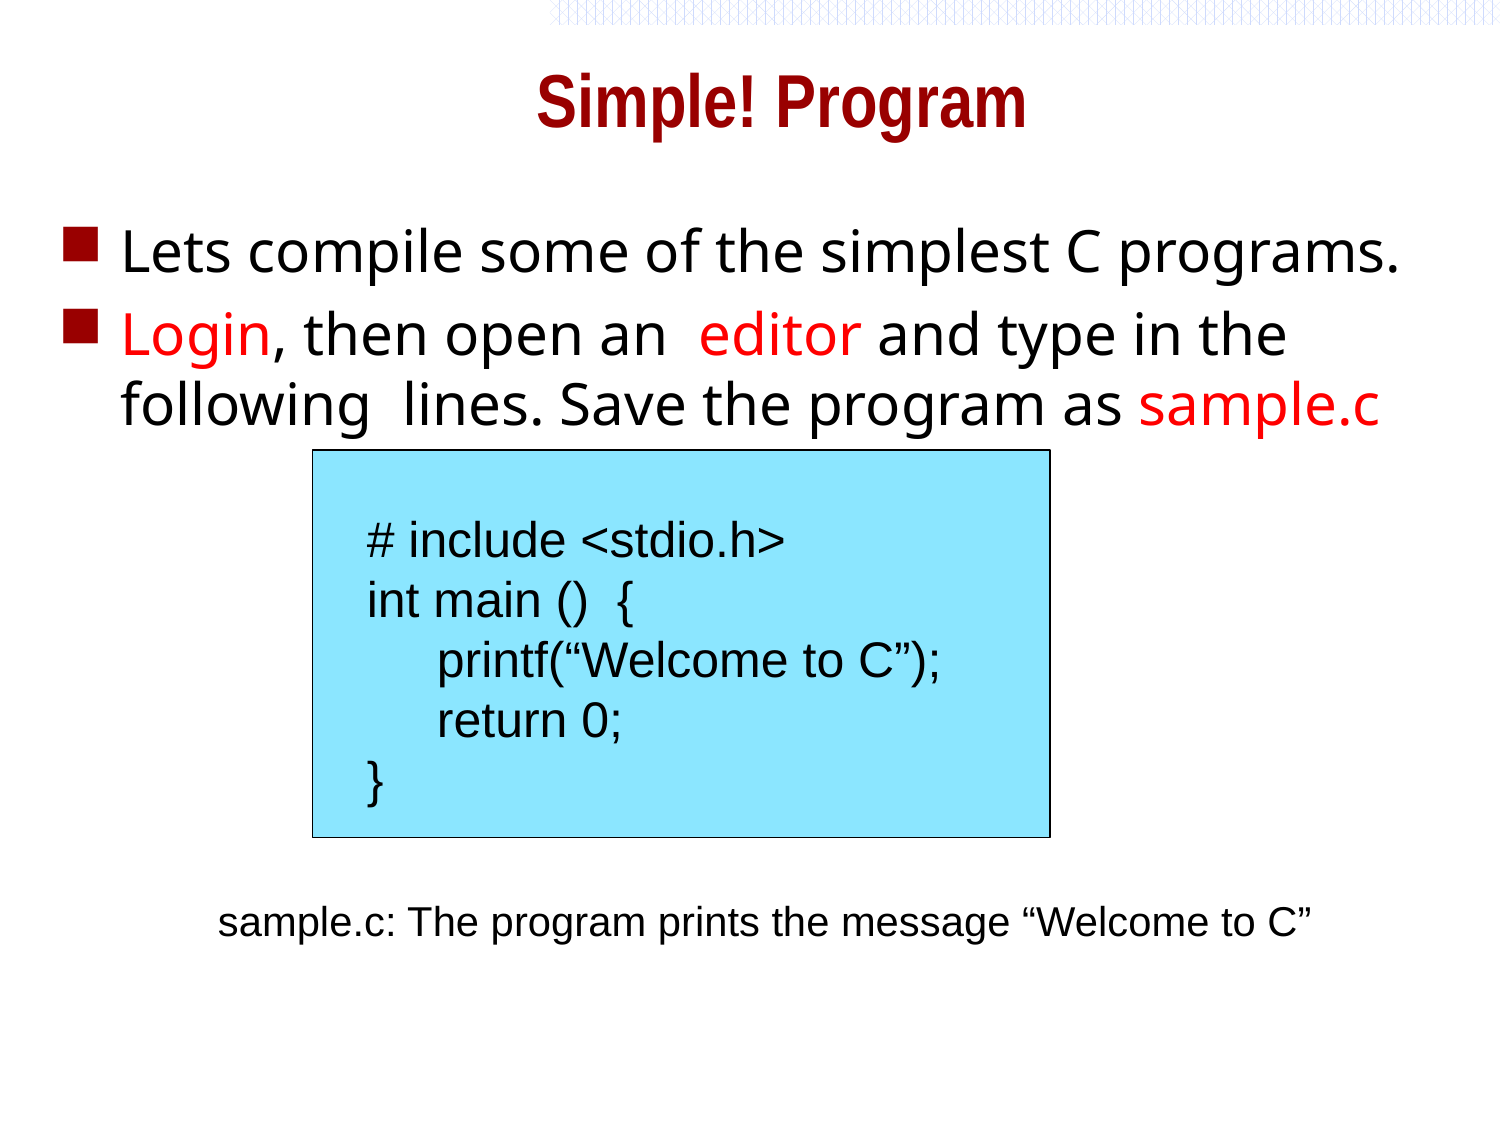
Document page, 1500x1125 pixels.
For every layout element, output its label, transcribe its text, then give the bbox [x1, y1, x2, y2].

text_box Simple! Program [65, 35, 1500, 161]
text_box sample.c: The program prints the message “Welcome to C” [203, 887, 1339, 953]
text_box [312, 513, 1050, 838]
text_box # include <stdio.h> int main () { printf(“Welcome to C”); return 0; } [352, 513, 958, 816]
text_box Lets compile some of the simplest C programs. Login, then open an editor and type in the following lines. Save the program as sample.c [49, 207, 1463, 513]
